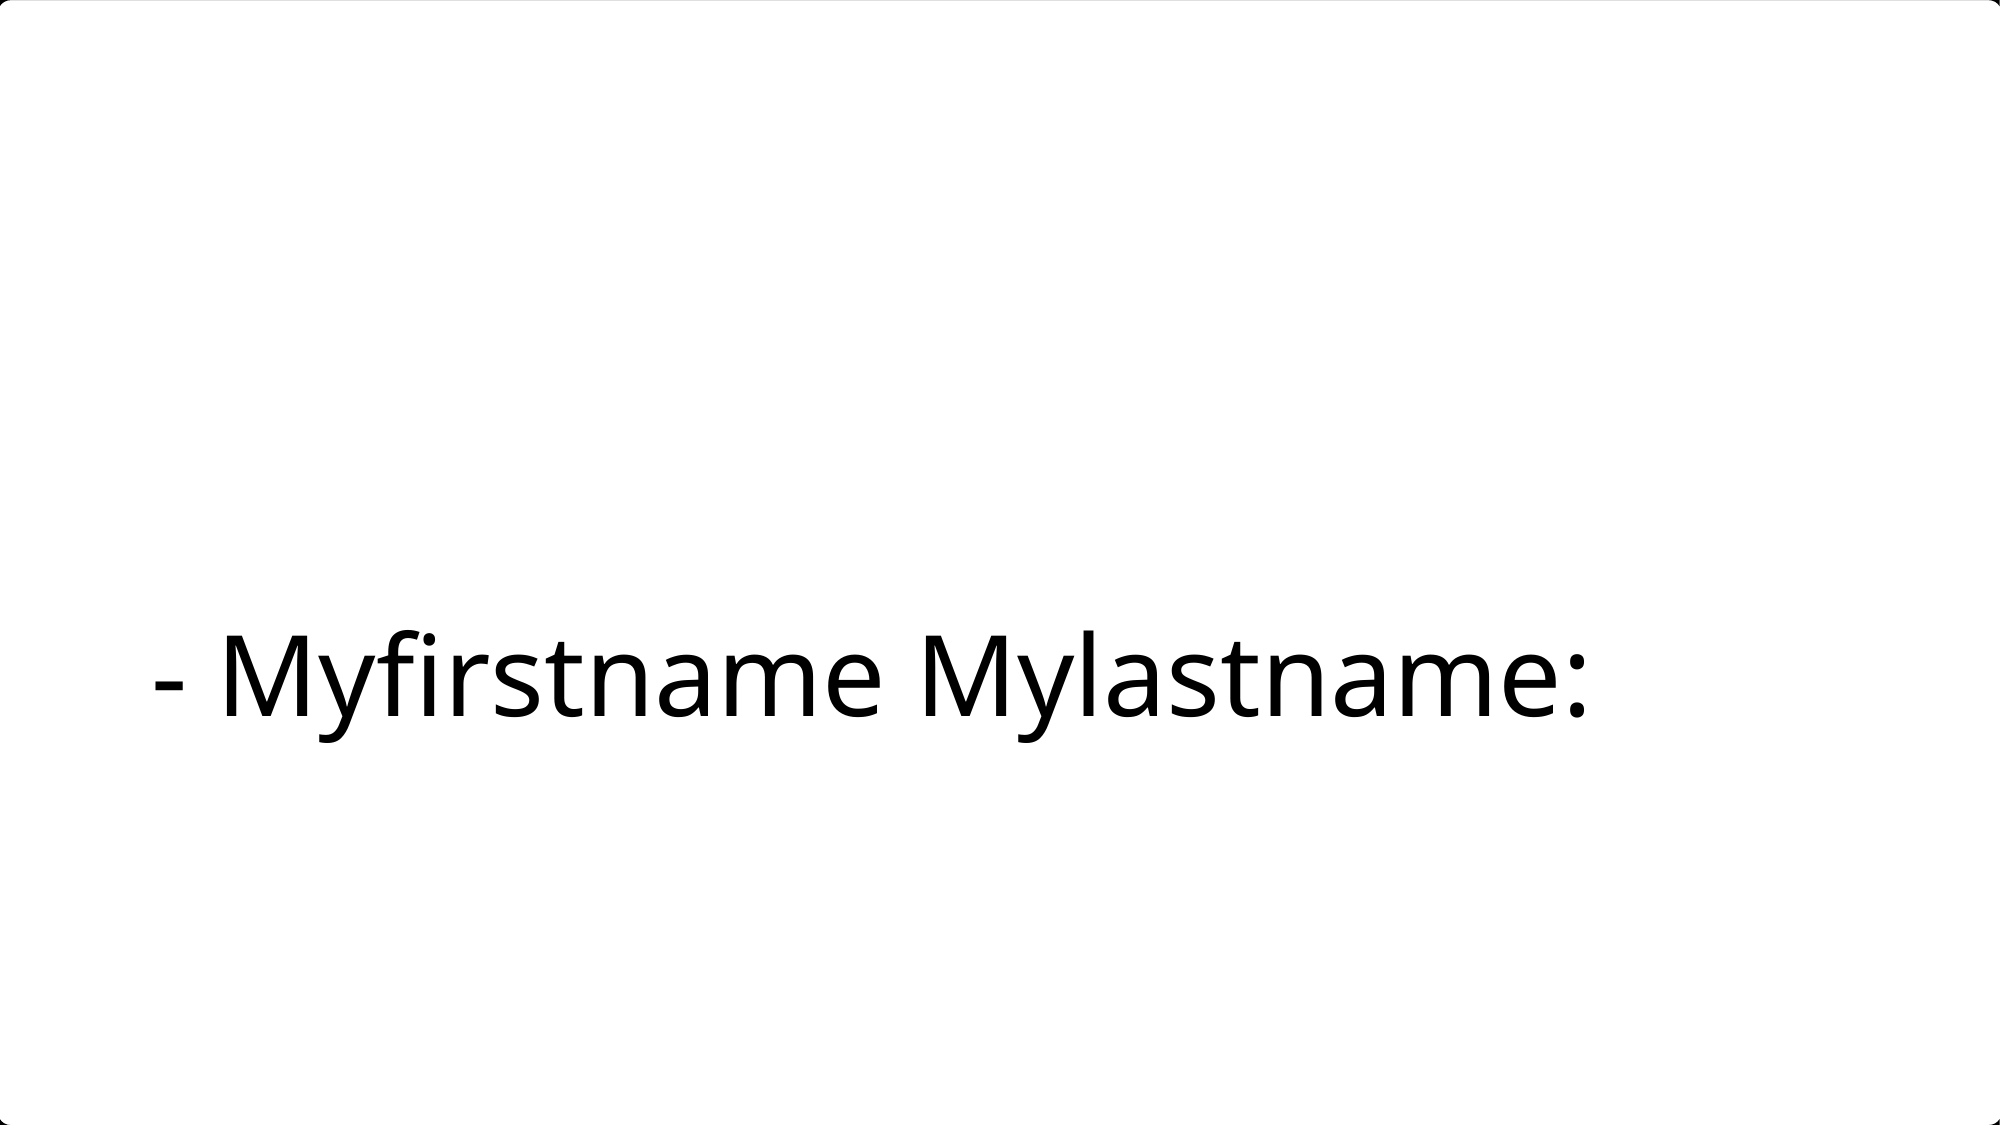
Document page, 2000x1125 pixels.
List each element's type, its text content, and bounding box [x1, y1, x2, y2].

title - Myfirstname Mylastname: [136, 280, 1862, 749]
